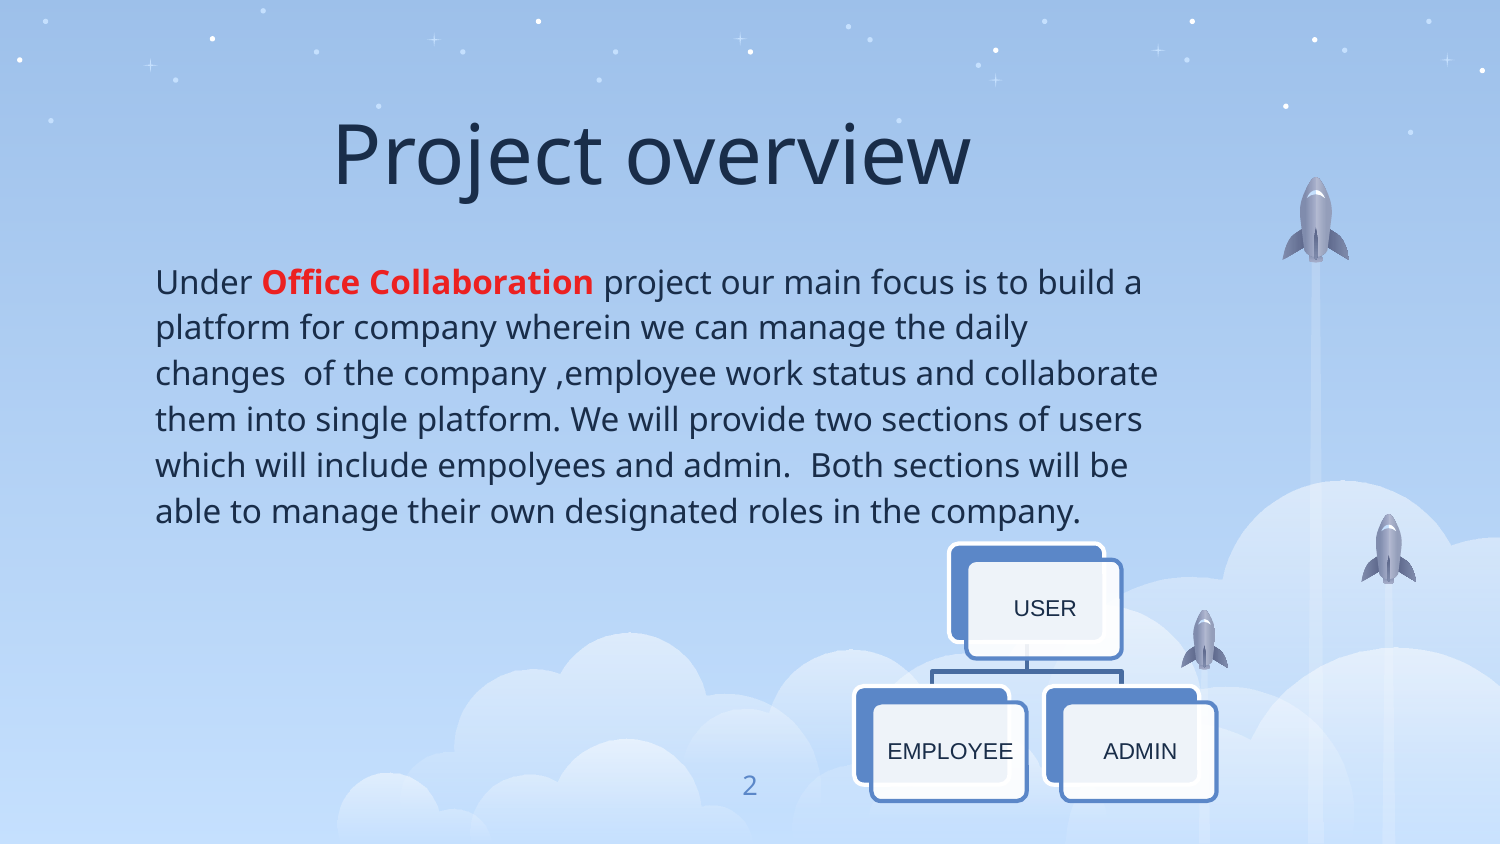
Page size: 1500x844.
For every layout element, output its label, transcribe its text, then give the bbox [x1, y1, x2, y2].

slide_number 2 [705, 754, 795, 819]
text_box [838, 541, 1232, 802]
title Project overview [140, 137, 1165, 203]
list Under Office Collaboration project our main focus is to build a platform for company wherein we can manage the daily changes of the company ,employee work status and collaborate them into single platform. We will provide two sections of users which will include empolyees and admin. Both sections will be able to manage their own designated roles in the company. [140, 254, 1165, 720]
